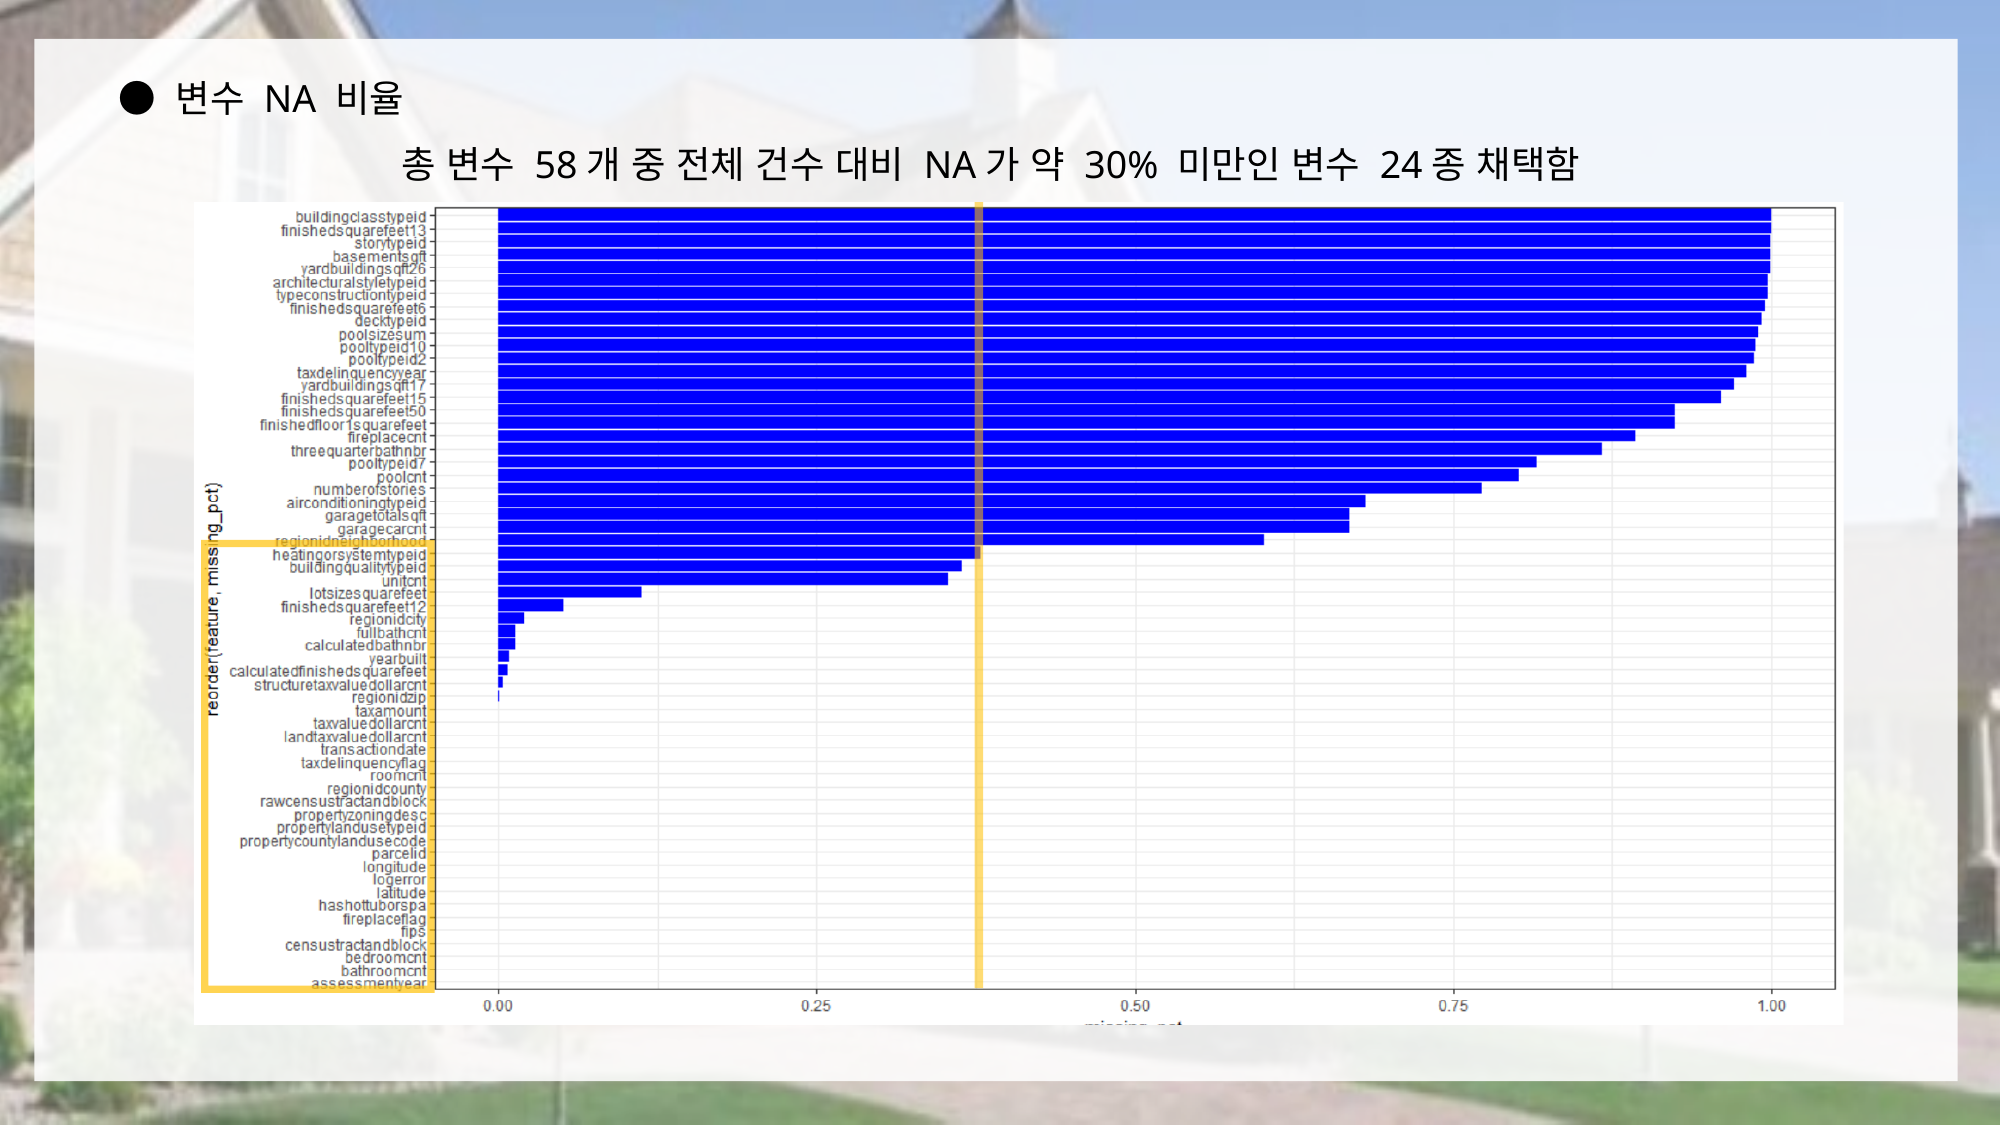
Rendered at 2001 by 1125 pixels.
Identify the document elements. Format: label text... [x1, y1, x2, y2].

picture [193, 202, 1844, 1025]
text_box 총 변수 58개 중 전체 건수 대비 NA가 약 30% 미만인 변수 24종 채택함 [386, 133, 1606, 194]
text_box [33, 38, 1959, 1082]
text_box ● 변수 NA 비율 [103, 67, 731, 127]
